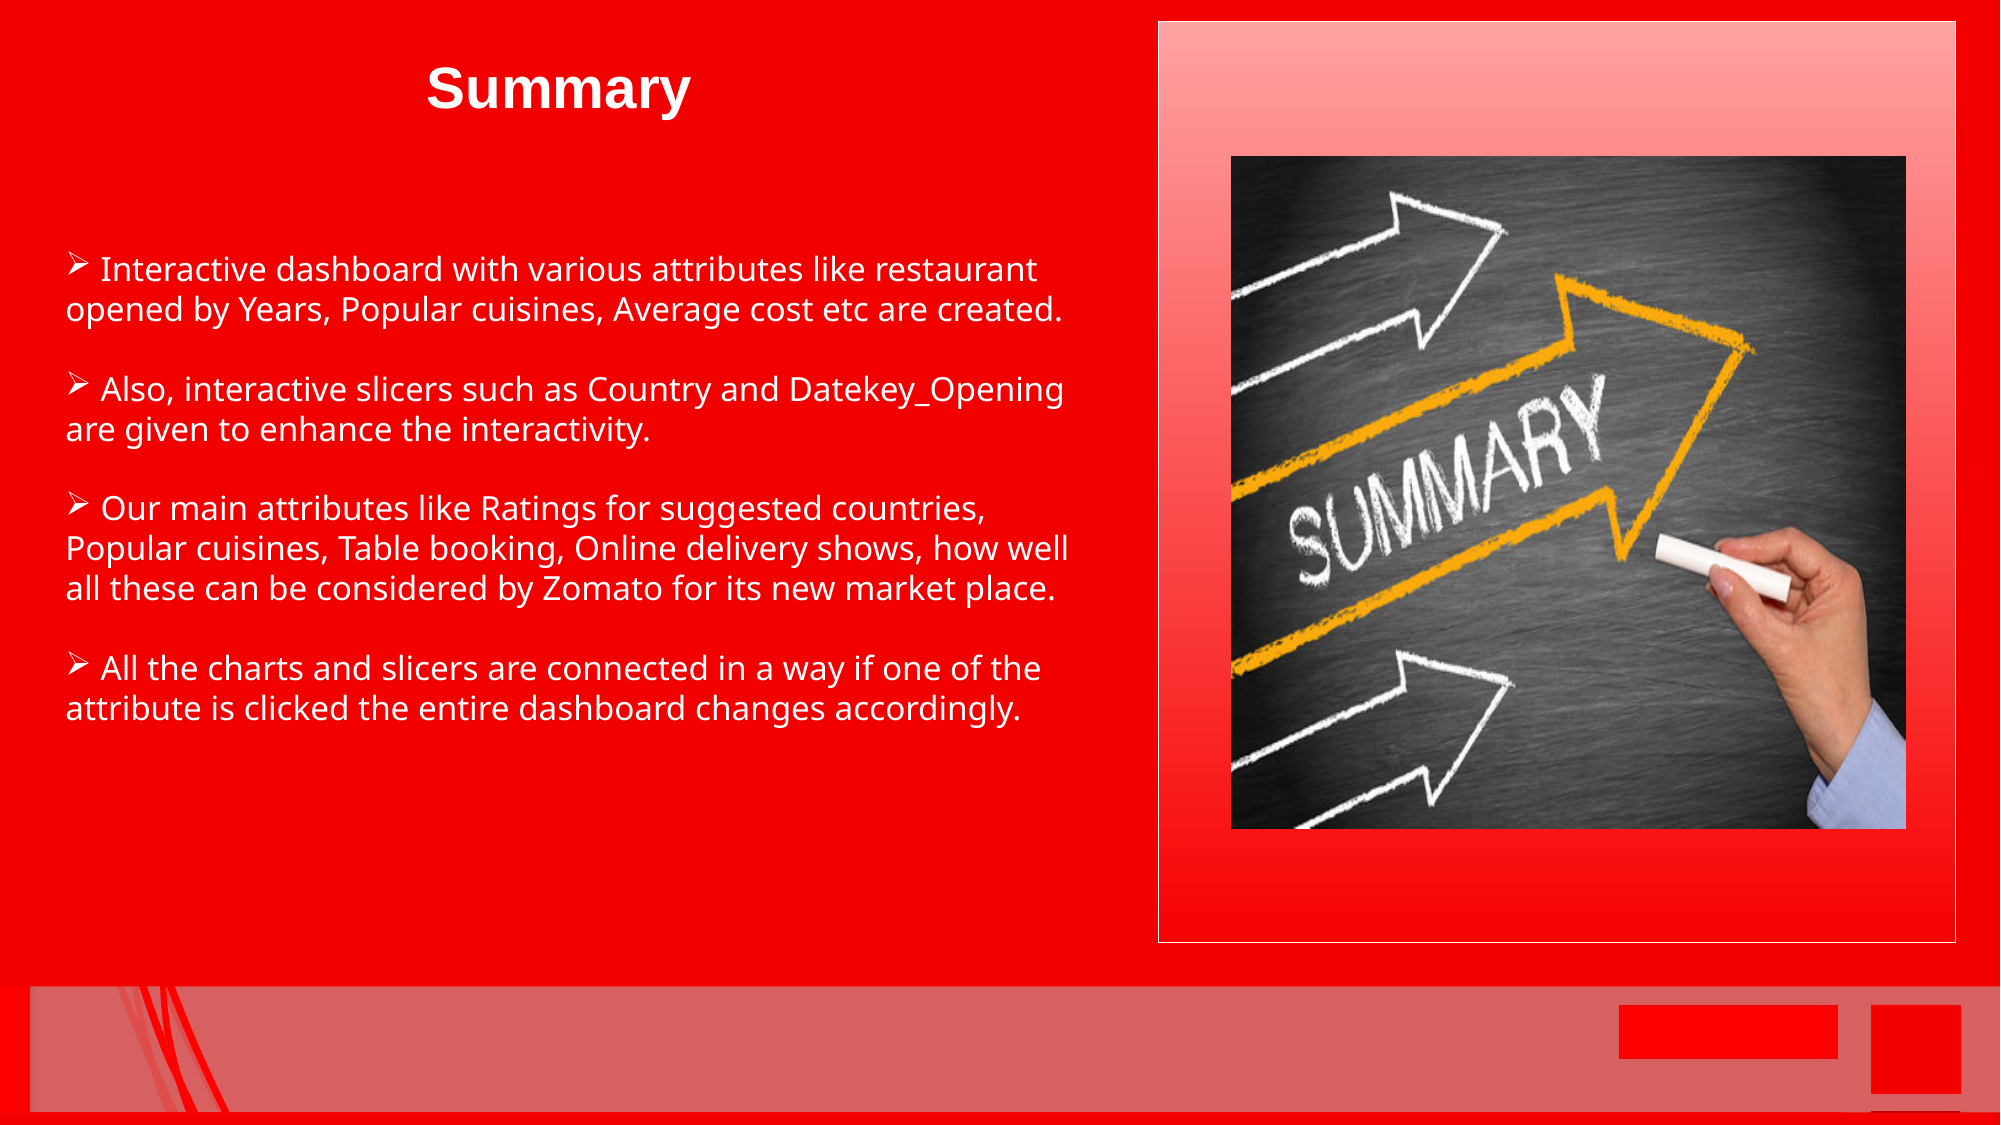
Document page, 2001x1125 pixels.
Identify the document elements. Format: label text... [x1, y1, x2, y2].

text_box Interactive dashboard with various attributes like restaurant opened by Years, Popular cuisines, Average cost etc are created. Also, interactive slicers such as Country and Datekey_Opening are given to enhance the interactivity. Our main attributes like Ratings for suggested countries, Popular cuisines, Table booking, Online delivery shows, how well all these can be considered by Zomato for its new market place. All the charts and slicers are connected in a way if one of the attribute is clicked the entire dashboard changes accordingly. [50, 205, 1112, 770]
list Summary [70, 42, 1049, 128]
picture [1231, 155, 1906, 829]
title [1158, 21, 1956, 943]
